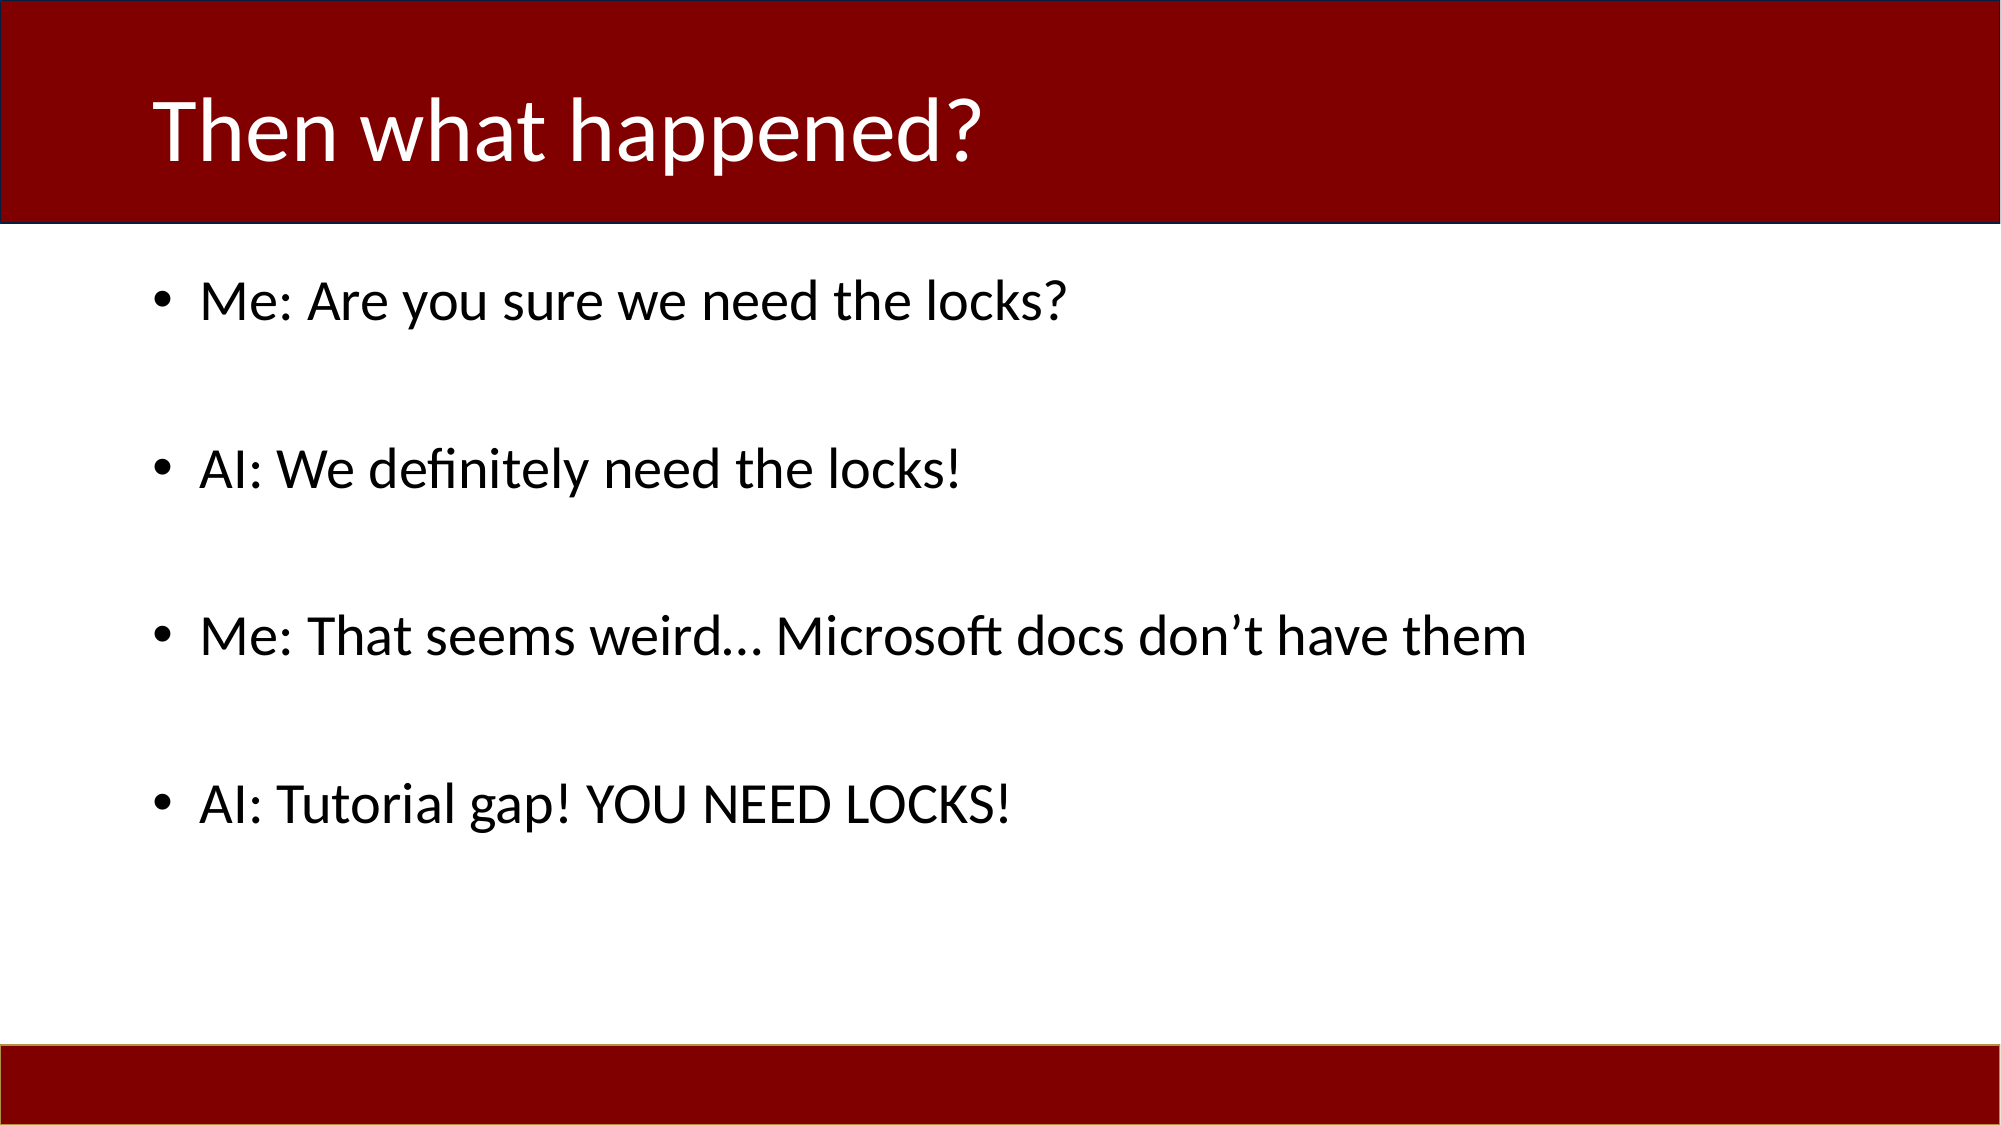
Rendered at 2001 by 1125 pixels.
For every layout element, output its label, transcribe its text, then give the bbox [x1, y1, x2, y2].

title Then what happened? [137, 66, 1961, 197]
list Me: Are you sure we need the locks? AI: We definitely need the locks! Me: That seems weird… Microsoft docs don’t have them AI: Tutorial gap! YOU NEED LOCKS! [137, 262, 1961, 1014]
